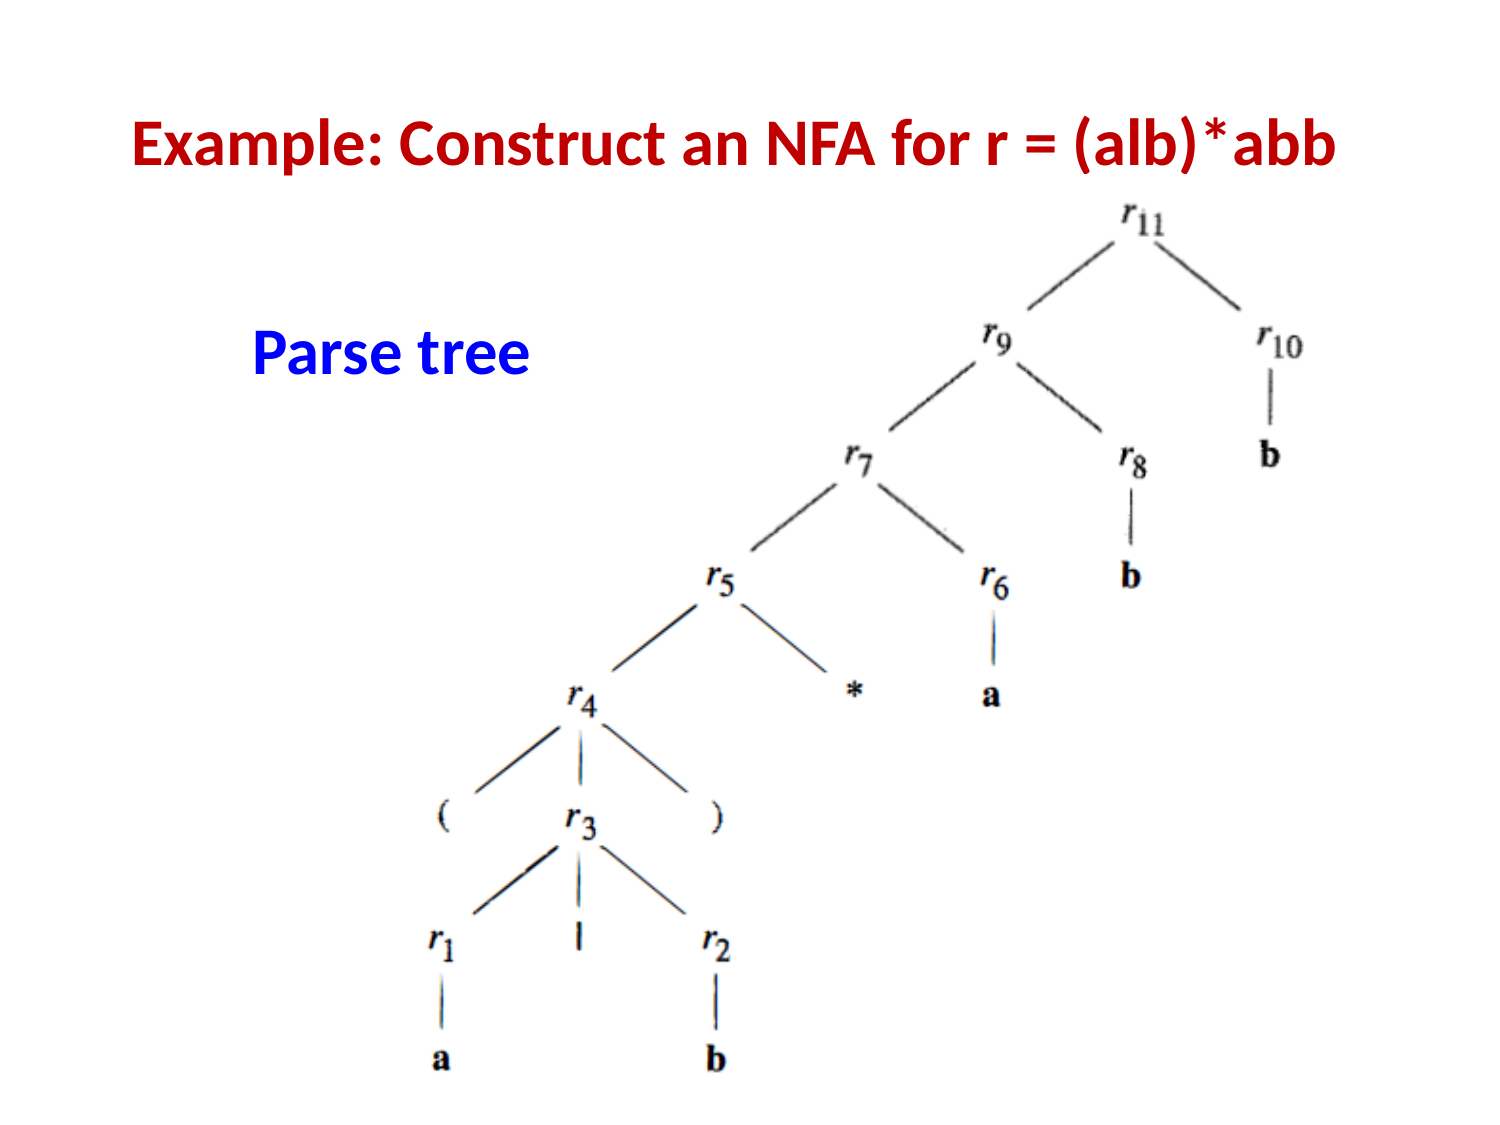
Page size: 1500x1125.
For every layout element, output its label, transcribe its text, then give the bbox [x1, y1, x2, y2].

title Example: Construct an NFA for r = (alb)*abb [75, 45, 1425, 233]
list Parse tree [237, 299, 332, 400]
picture [337, 174, 1418, 1084]
